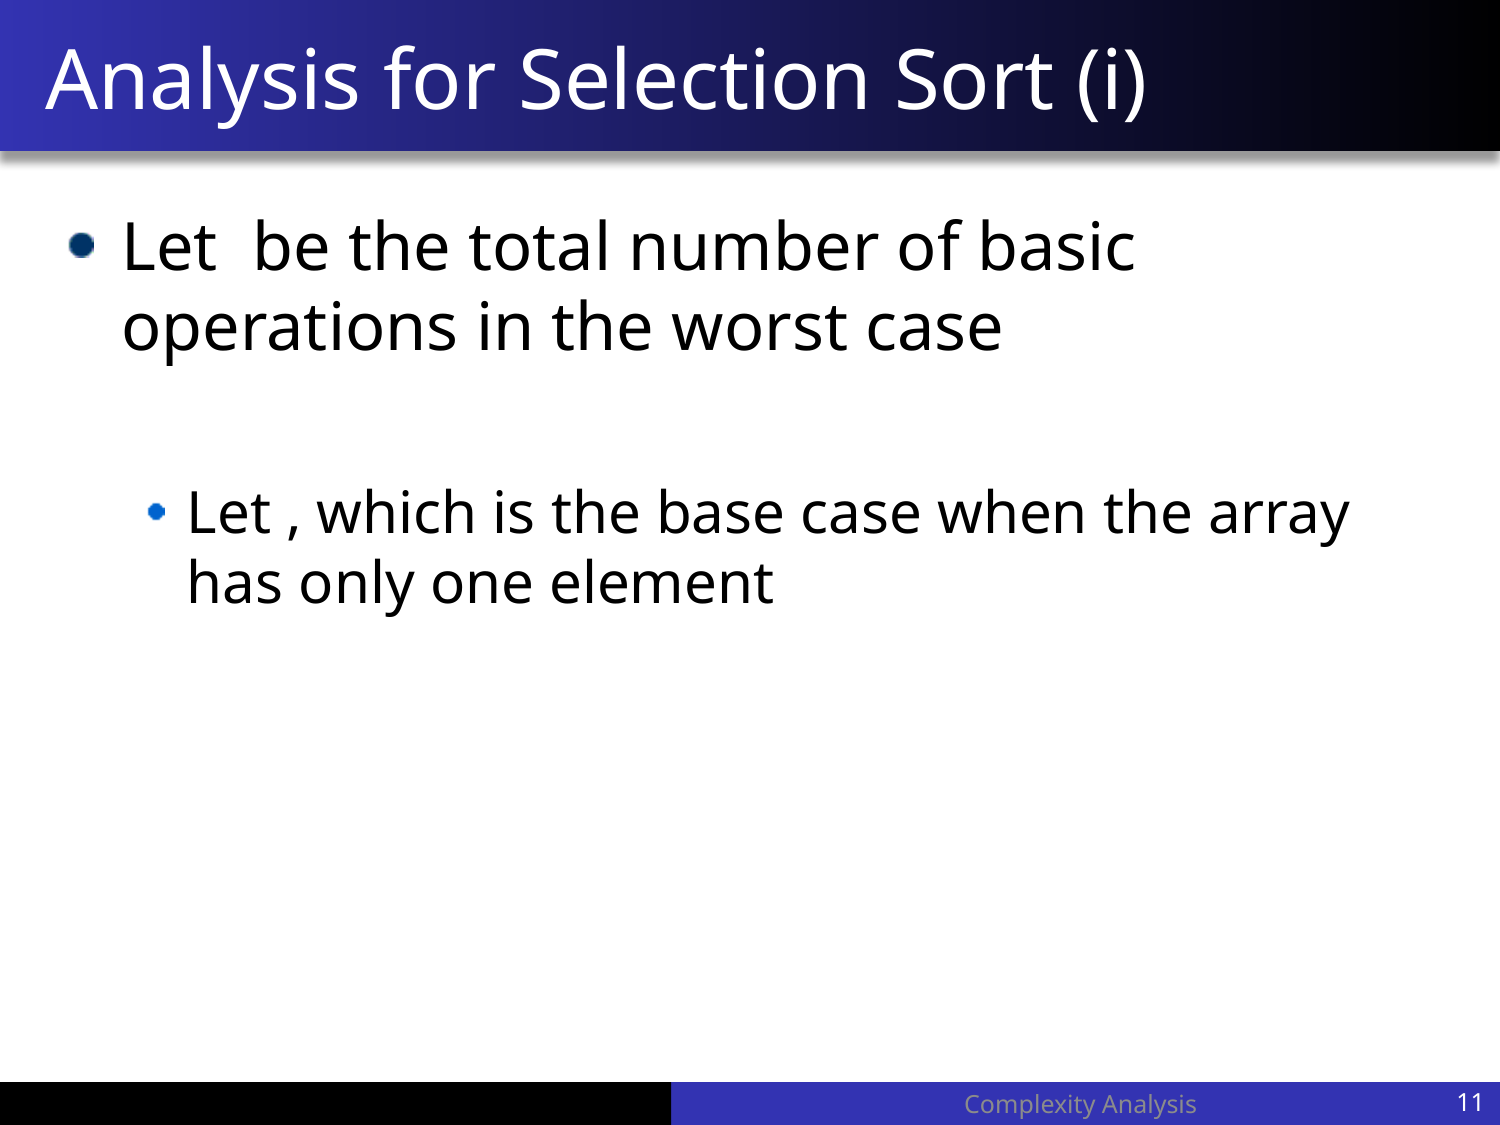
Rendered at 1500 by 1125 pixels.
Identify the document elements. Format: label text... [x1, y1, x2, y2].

footer Complexity Analysis [750, 1082, 1312, 1125]
slide_number 11 [1312, 1082, 1500, 1125]
picture [140, 497, 165, 523]
title Analysis for Selection Sort (i) [0, 2, 1500, 151]
picture [65, 229, 94, 258]
